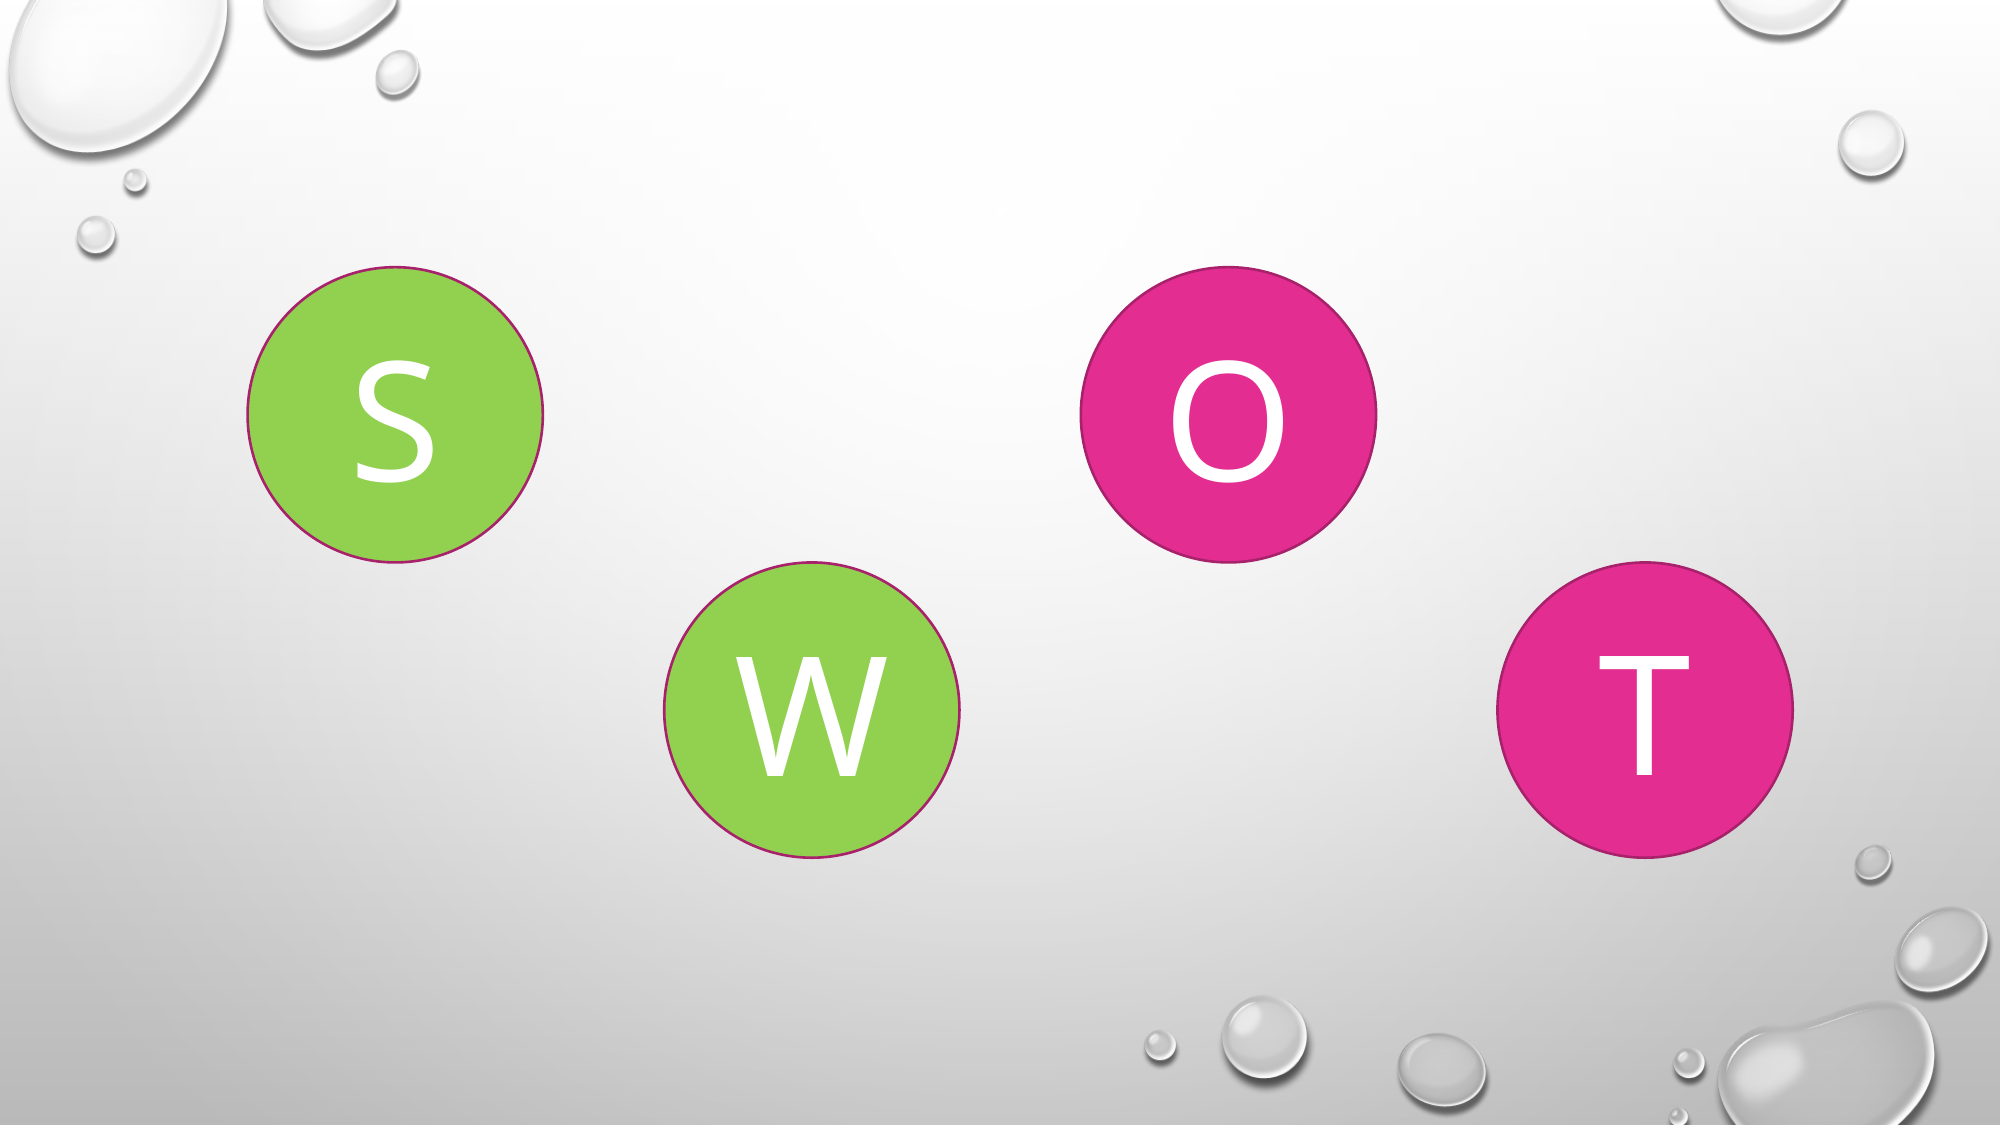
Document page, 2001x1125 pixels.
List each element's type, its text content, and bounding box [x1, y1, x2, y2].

text_box O [1079, 265, 1378, 564]
text_box T [1583, 601, 1707, 817]
text_box S [246, 265, 545, 564]
picture [0, 0, 2000, 1125]
text_box [1496, 561, 1795, 860]
text_box W [662, 561, 961, 860]
